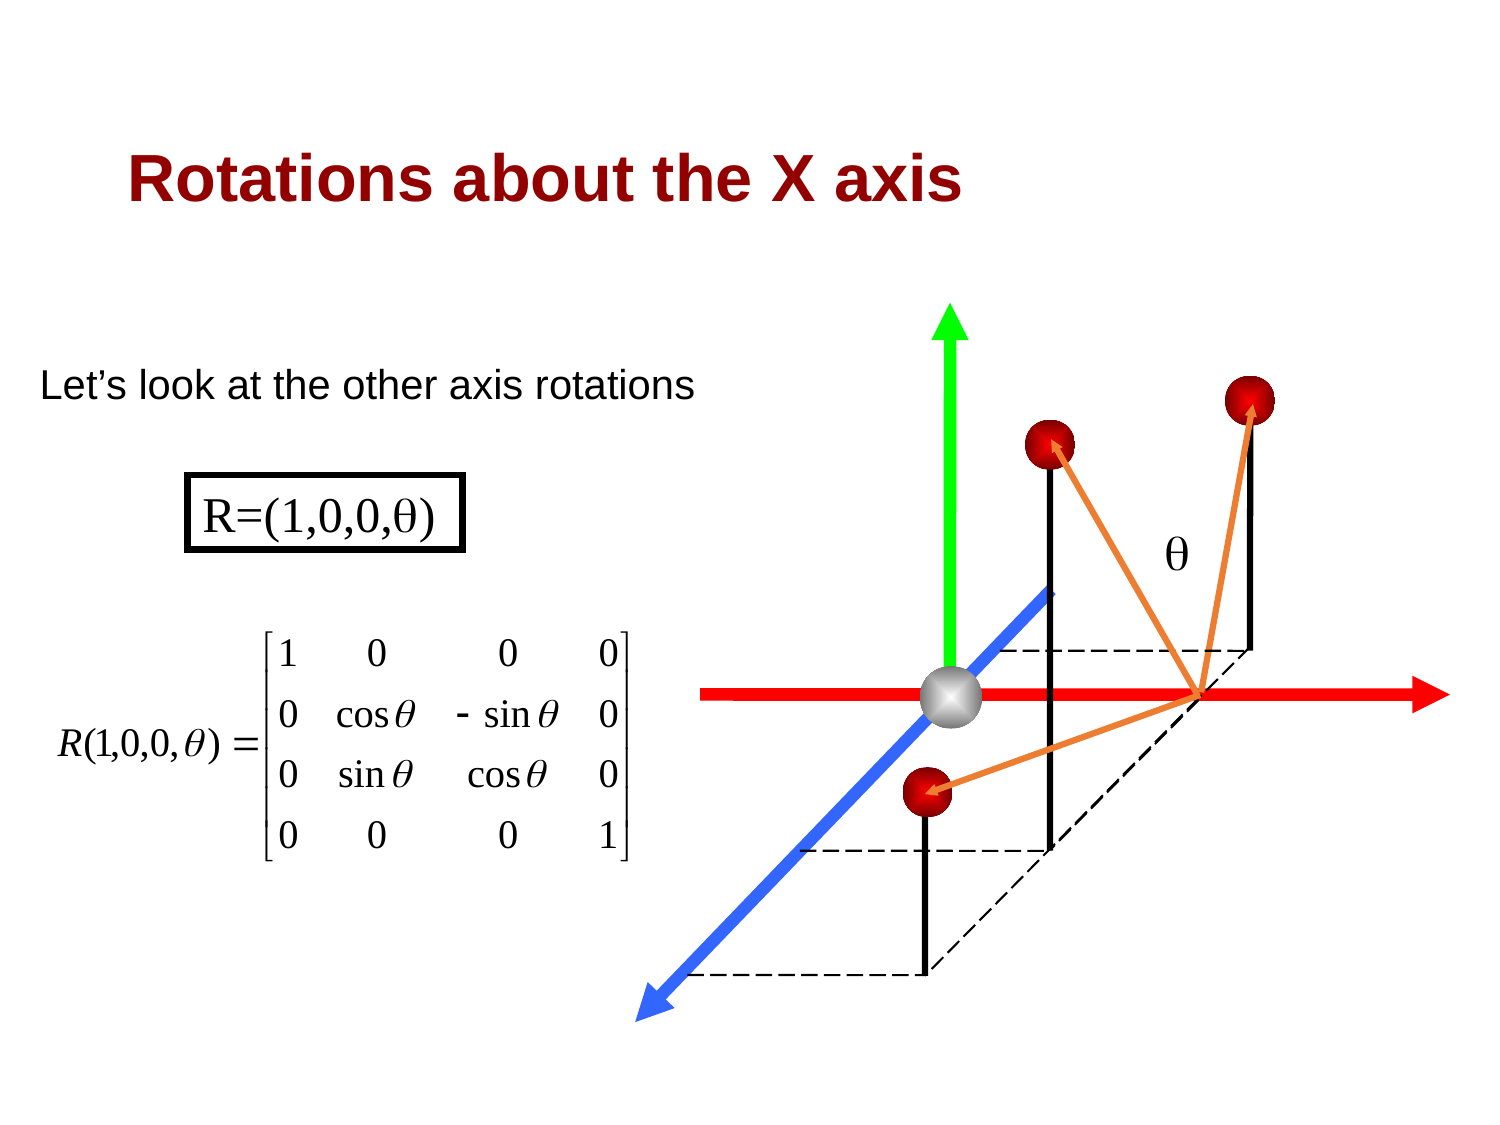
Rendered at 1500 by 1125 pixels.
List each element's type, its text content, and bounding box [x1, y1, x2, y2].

text_box Rotations about the X axis [112, 35, 1388, 223]
text_box [1224, 375, 1276, 426]
text_box [1218, 688, 1450, 701]
text_box Let’s look at the other axis rotations [24, 350, 938, 415]
text_box [943, 302, 957, 419]
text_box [799, 419, 1218, 851]
text_box R=(1,0,0,) [187, 474, 463, 550]
text_box [635, 968, 687, 1023]
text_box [49, 624, 645, 869]
text_box [1218, 403, 1256, 600]
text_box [687, 650, 1199, 976]
